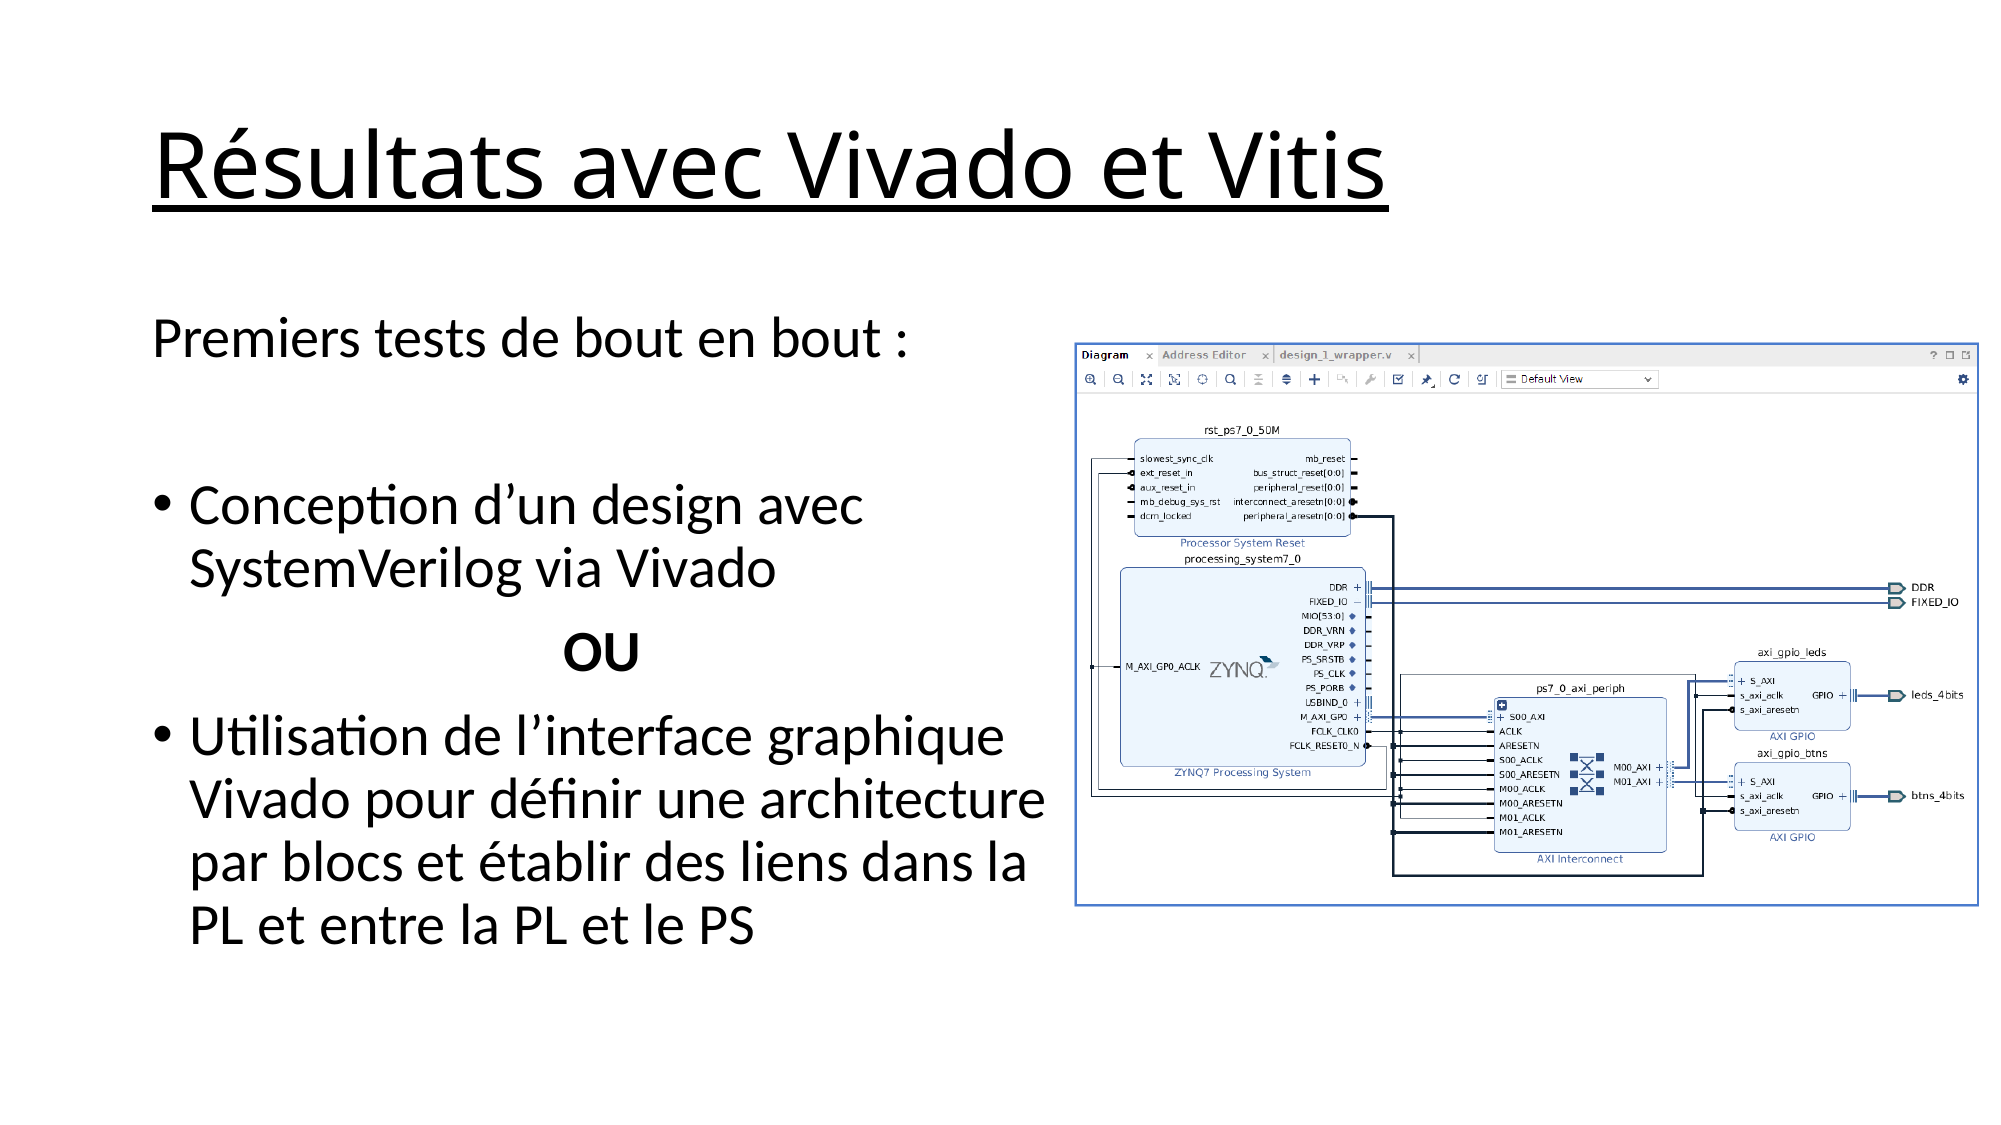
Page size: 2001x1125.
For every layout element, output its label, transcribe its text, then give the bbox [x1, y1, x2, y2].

picture [1066, 337, 1980, 914]
title Résultats avec Vivado et Vitis [137, 59, 1863, 278]
list Premiers tests de bout en bout : Conception d’un design avec SystemVerilog via Vivado OU Utilisation de l’interface graphique Vivado pour définir une architecture par blocs et établir des liens dans la PL et entre la PL et le PS [137, 299, 1067, 1014]
